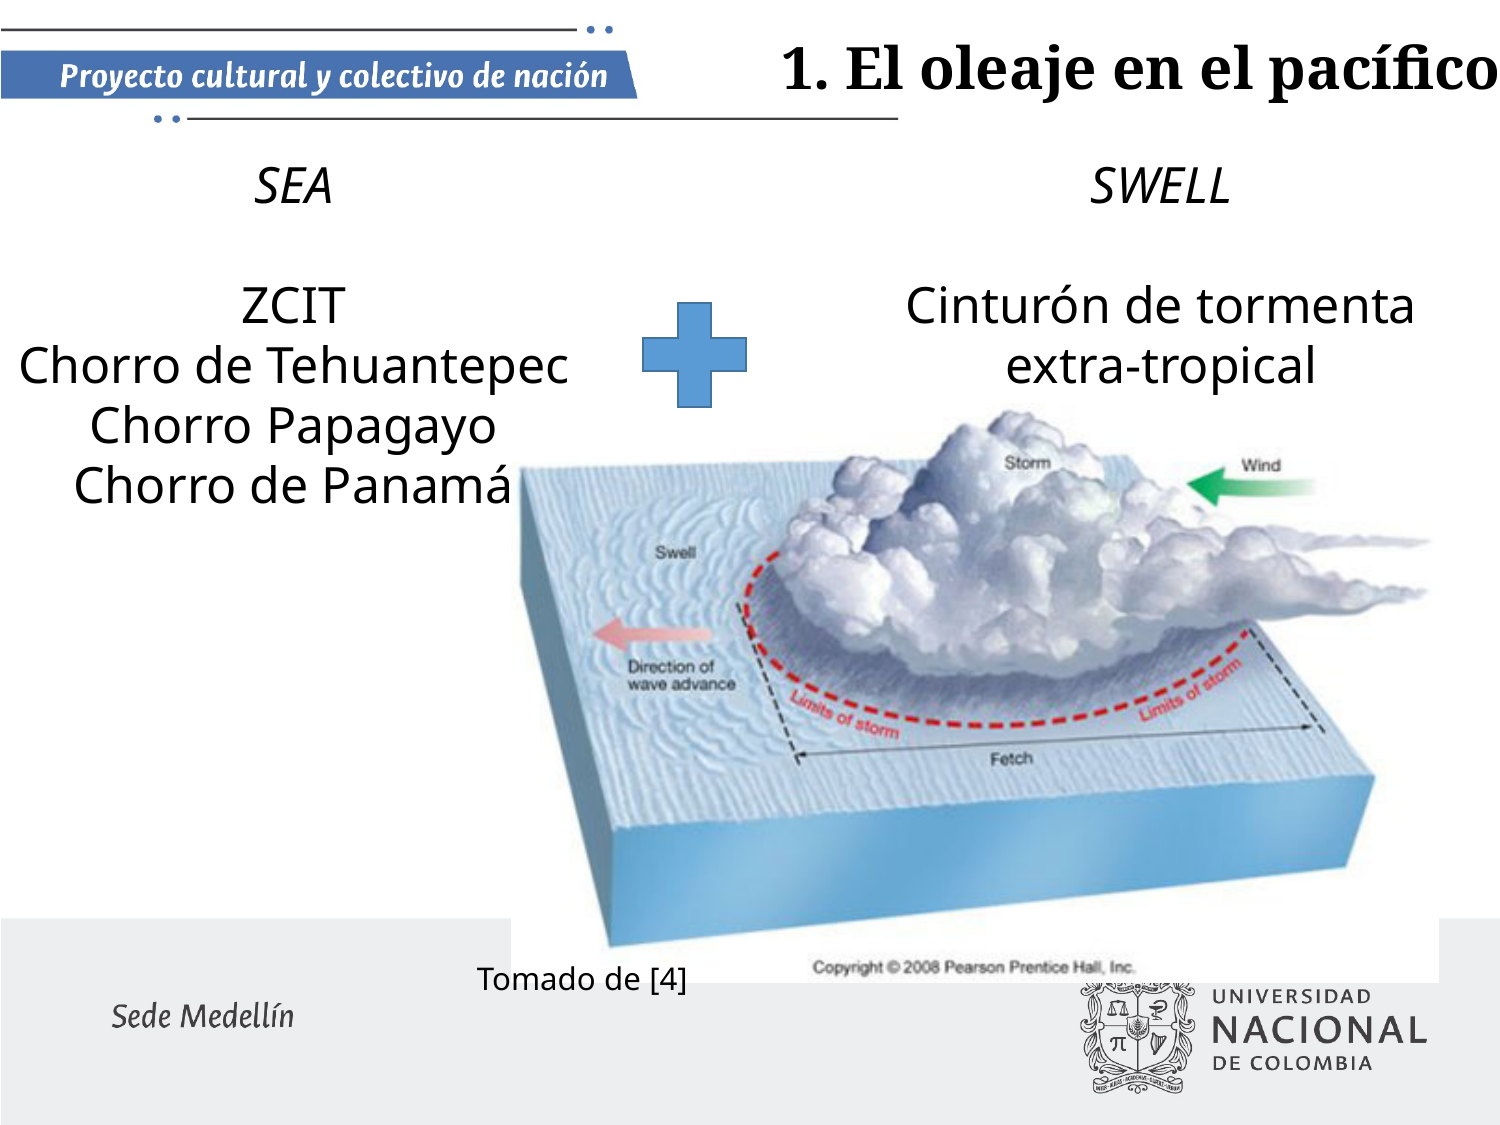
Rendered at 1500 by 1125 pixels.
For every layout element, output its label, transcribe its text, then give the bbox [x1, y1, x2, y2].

text_box 1. El oleaje en el pacífico [766, 23, 1500, 109]
text_box Tomado de [4] [462, 952, 1500, 1005]
text_box SWELL Cinturón de tormenta extra-tropical [884, 146, 1439, 402]
text_box [642, 302, 747, 404]
text_box SEA ZCIT Chorro de Tehuantepec Chorro Papagayo Chorro de Panamá [0, 146, 669, 522]
picture [1, 0, 1500, 1125]
